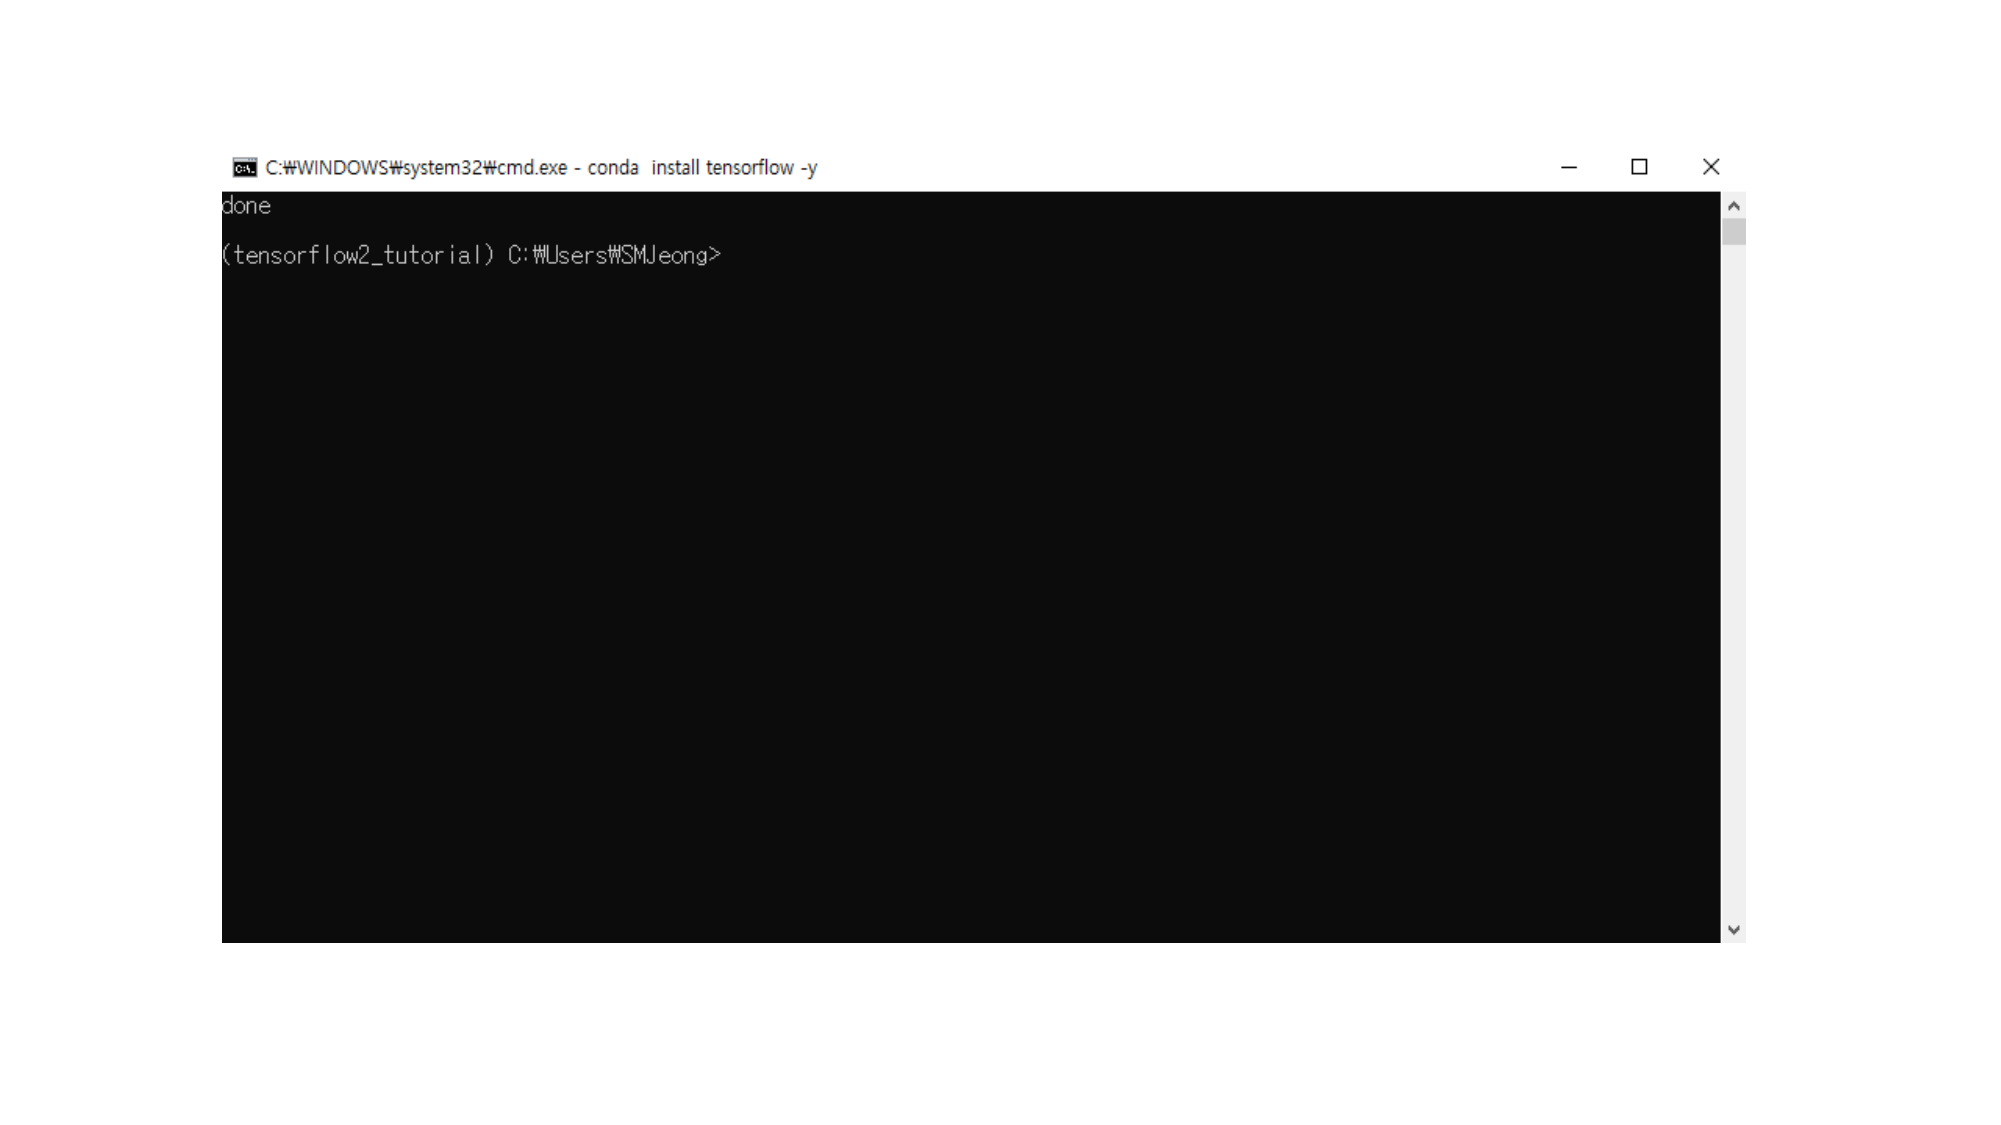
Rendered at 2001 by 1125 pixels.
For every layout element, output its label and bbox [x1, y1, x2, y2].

picture [222, 145, 1746, 943]
